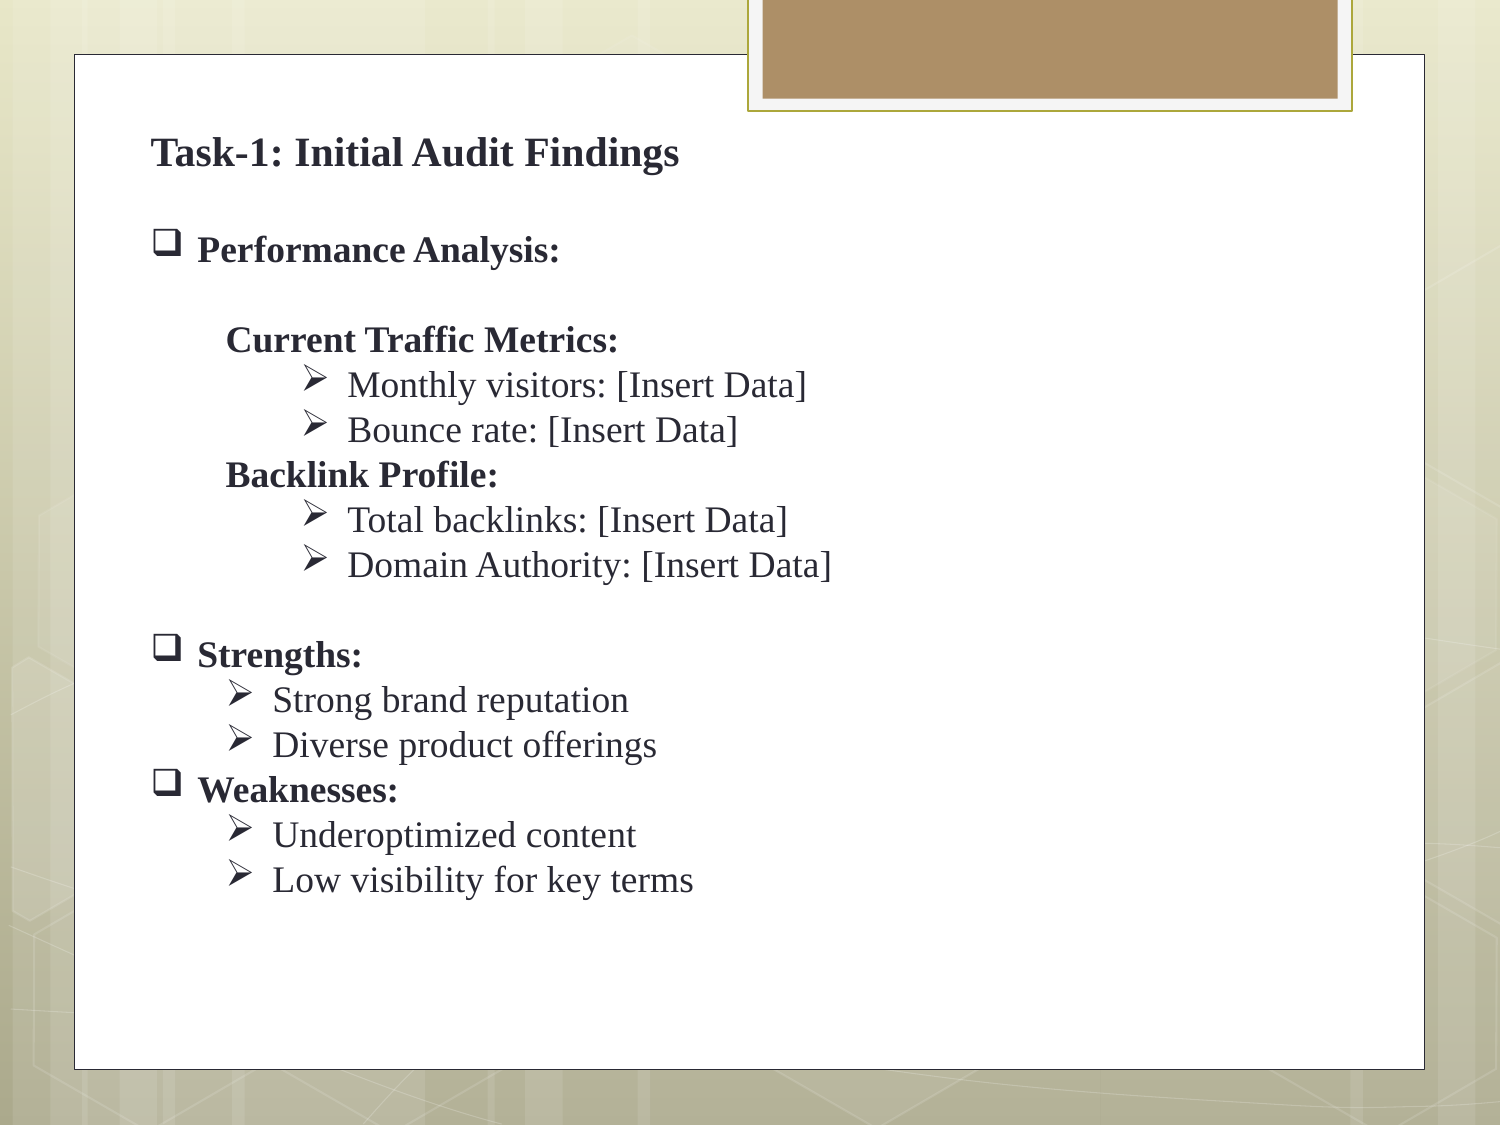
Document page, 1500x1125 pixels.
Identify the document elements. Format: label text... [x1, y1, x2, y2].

text_box Task-1: Initial Audit Findings Performance Analysis: Current Traffic Metrics: Monthly visitors: [Insert Data] Bounce rate: [Insert Data] Backlink Profile: Total backlinks: [Insert Data] Domain Authority: [Insert Data] Strengths: Strong brand reputation Diverse product offerings Weaknesses: Underoptimized content Low visibility for key terms [135, 117, 1400, 953]
